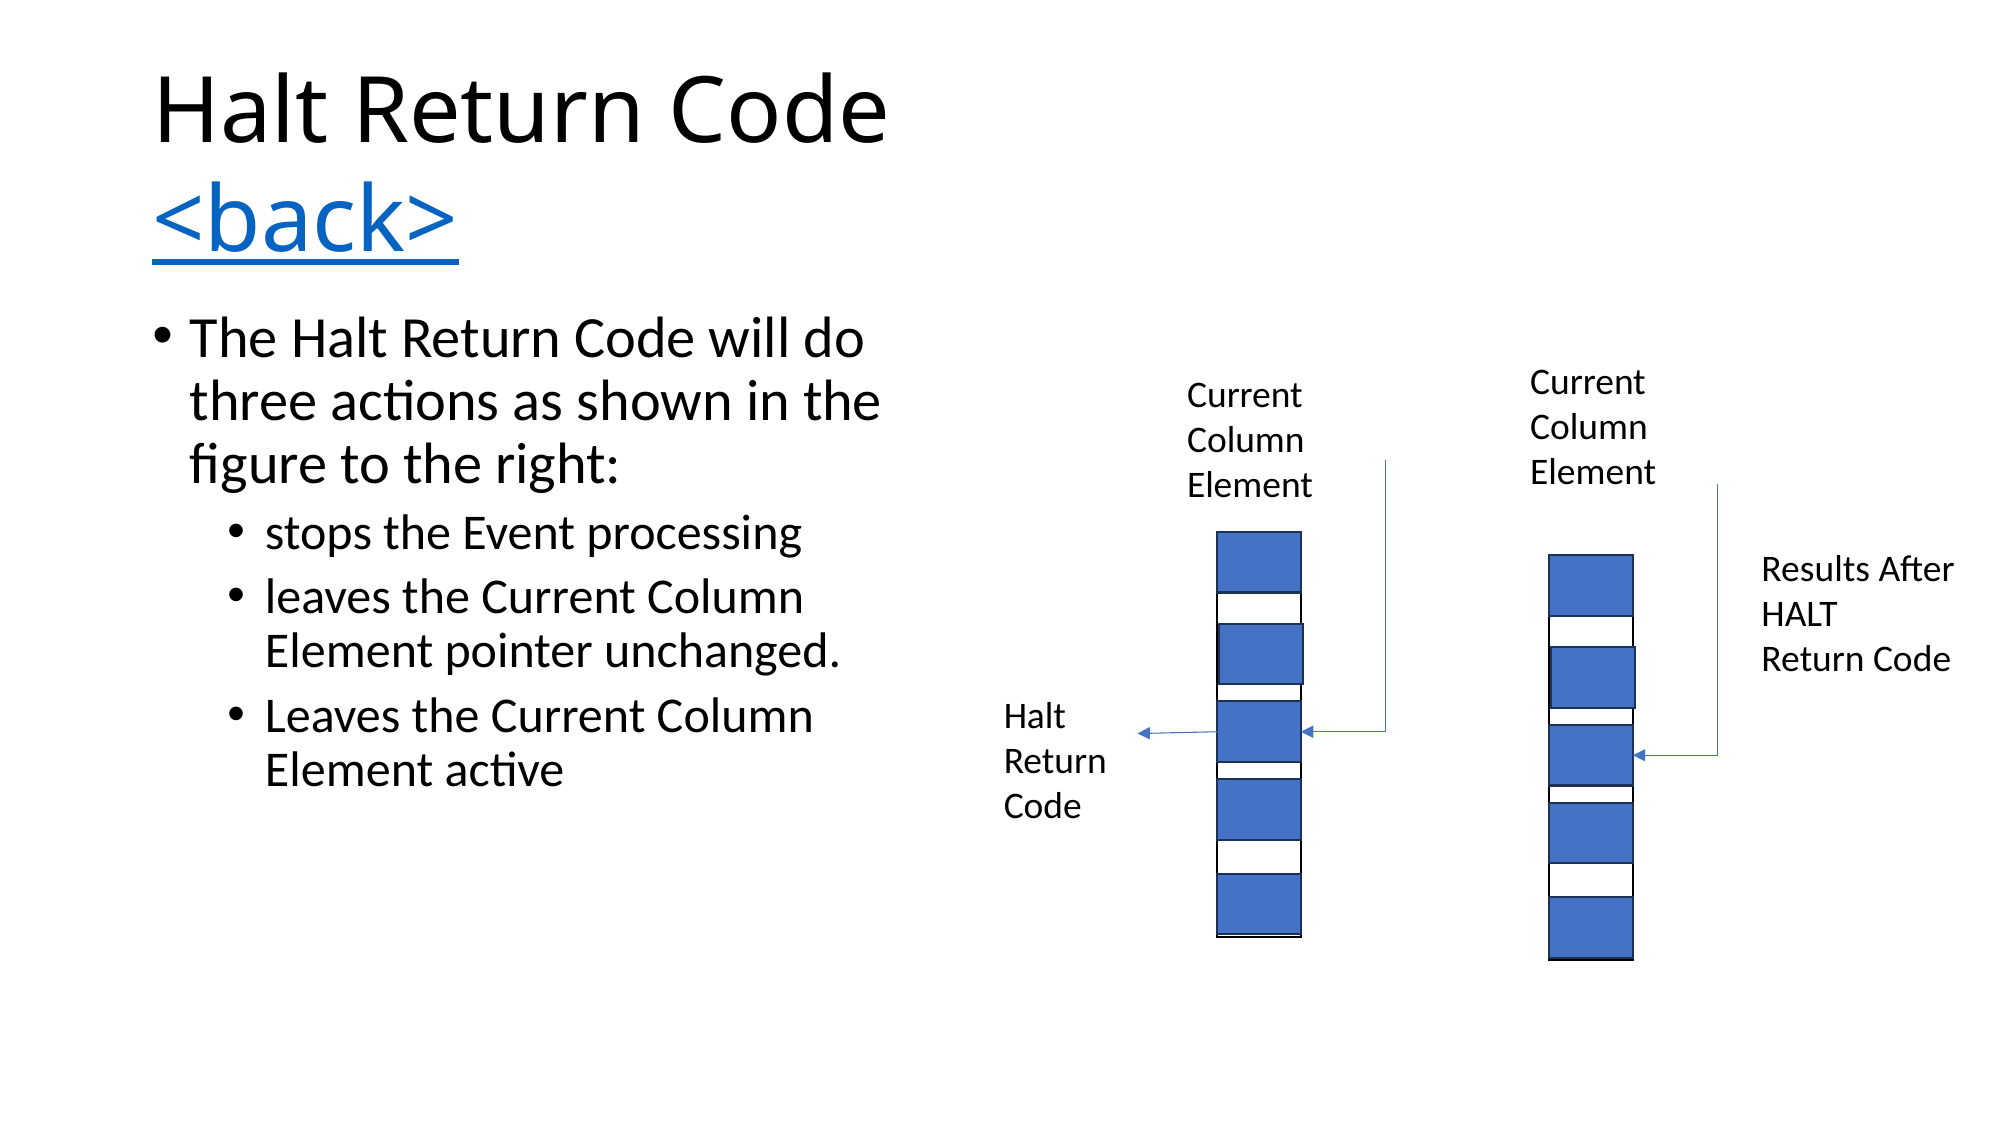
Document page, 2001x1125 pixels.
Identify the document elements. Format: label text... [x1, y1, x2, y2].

text_box [1216, 763, 1302, 778]
text_box Current Column Element [1172, 362, 1329, 513]
text_box [1548, 802, 1634, 864]
text_box [1548, 724, 1634, 787]
title Halt Return Code <back> [137, 59, 1863, 278]
text_box Results After HALT Return Code [1746, 536, 1979, 686]
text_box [1539, 577, 1812, 663]
text_box [1548, 554, 1634, 577]
text_box [1216, 639, 1302, 700]
text_box Halt Return Code [989, 683, 1138, 834]
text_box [1207, 553, 1480, 639]
text_box [1548, 663, 1634, 724]
text_box [1216, 873, 1302, 935]
text_box [1550, 663, 1636, 709]
text_box [1216, 531, 1302, 553]
text_box [1216, 841, 1302, 873]
text_box [1216, 778, 1302, 841]
text_box Current Column Element [1515, 349, 1721, 500]
text_box [1548, 787, 1634, 802]
text_box [1218, 639, 1304, 685]
list The Halt Return Code will do three actions as shown in the figure to the right: stops the Event processing leaves the Current Column Element pointer unchanged. Leaves the Current Column Element active [137, 299, 988, 1014]
text_box [1216, 700, 1302, 763]
text_box [1548, 896, 1634, 959]
text_box [1548, 864, 1634, 896]
